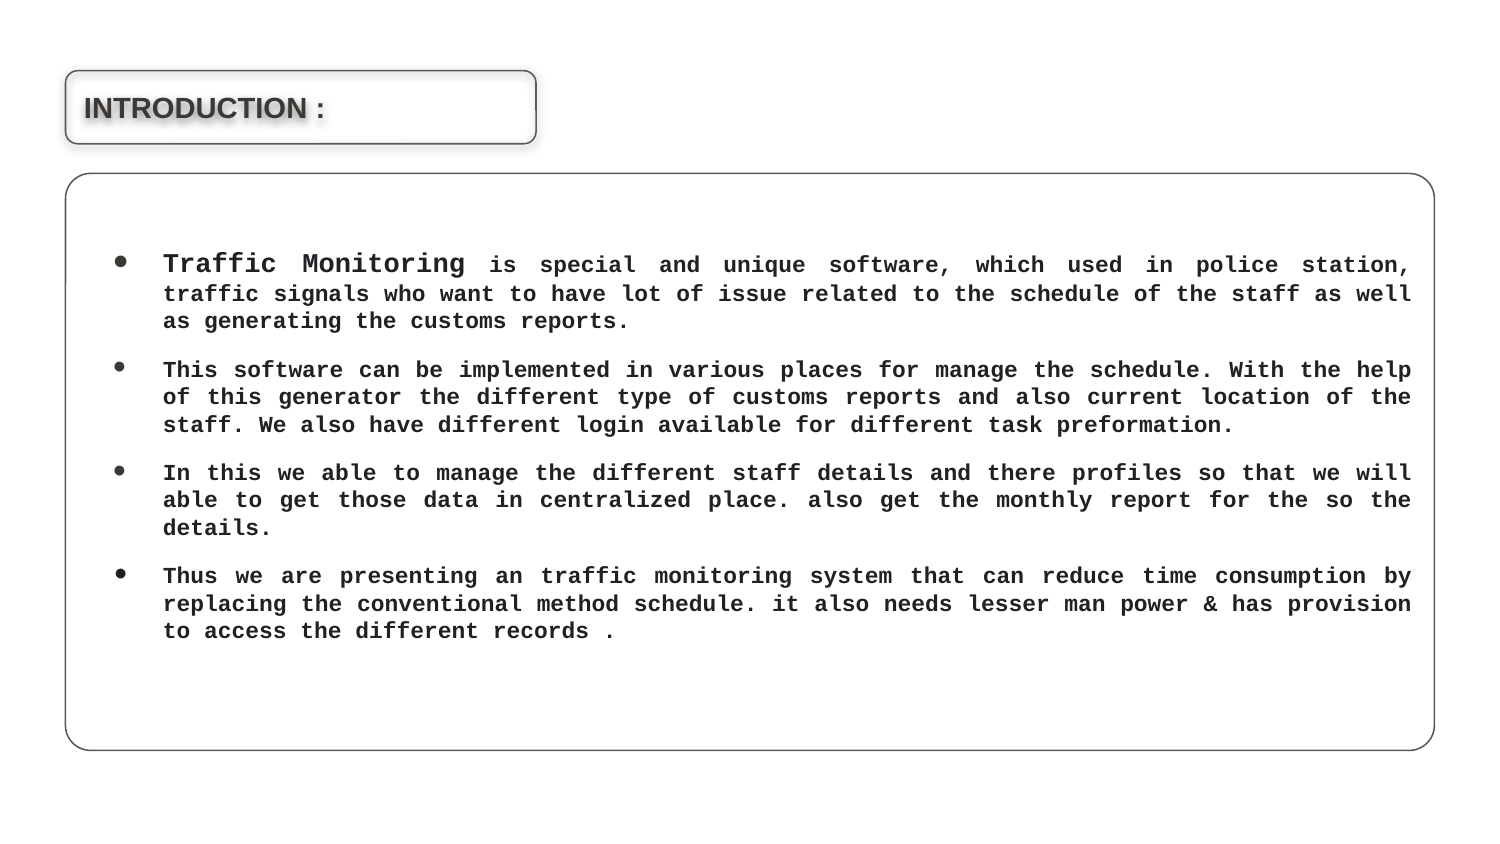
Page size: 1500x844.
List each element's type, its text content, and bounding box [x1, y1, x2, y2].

text_box INTRODUCTION : [65, 70, 537, 144]
text_box Traffic Monitoring is special and unique software, which used in police station, traffic signals who want to have lot of issue related to the schedule of the staff as well as generating the customs reports. This software can be implemented in various places for manage the schedule. With the help of this generator the different type of customs reports and also current location of the staff. We also have different login available for different task preformation. In this we able to manage the different staff details and there profiles so that we will able to get those data in centralized place. also get the monthly report for the so the details. Thus we are presenting an traffic monitoring system that can reduce time consumption by replacing the conventional method schedule. it also needs lesser man power & has provision to access the different records .​ [65, 173, 1435, 751]
